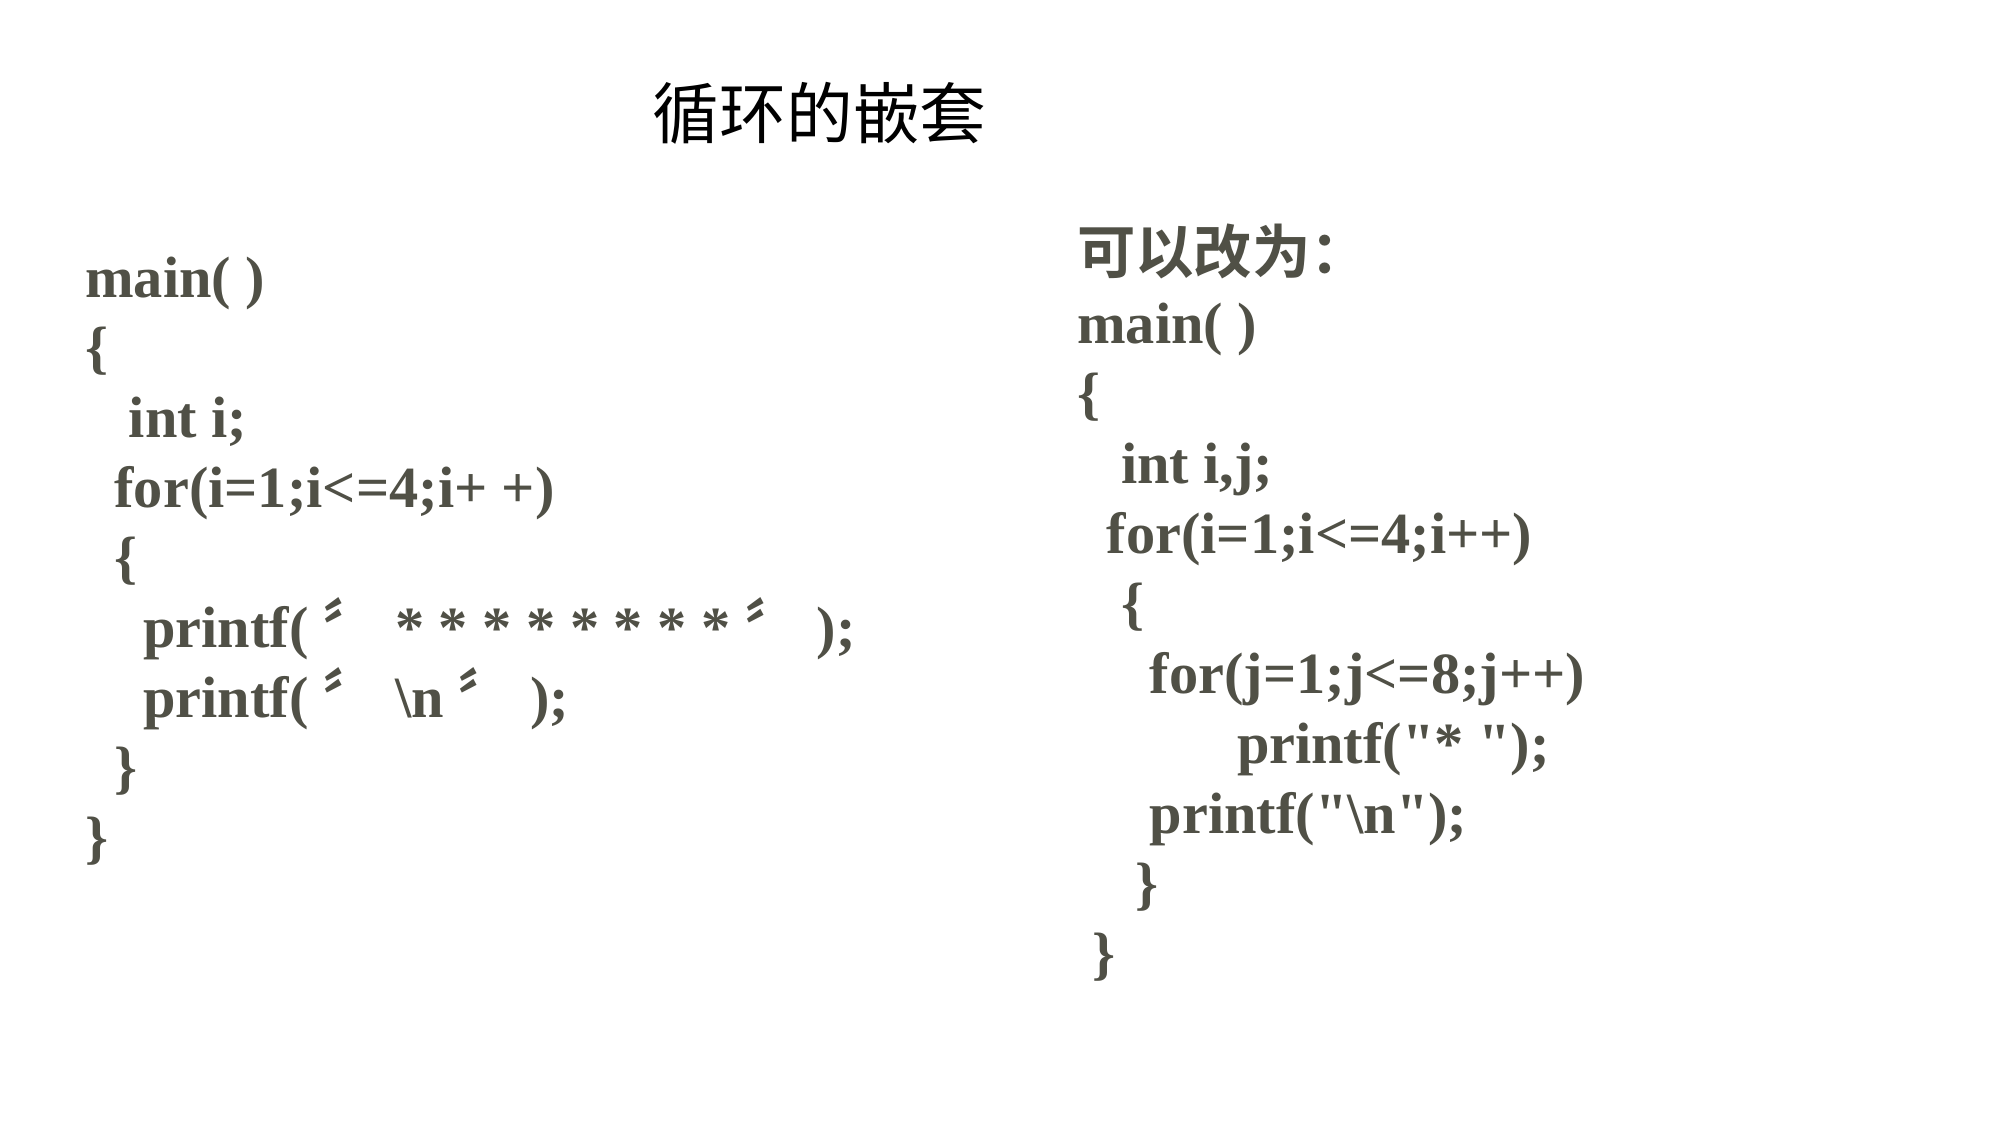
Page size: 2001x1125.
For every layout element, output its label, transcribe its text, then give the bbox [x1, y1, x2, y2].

title 循环的嵌套 [637, 53, 1709, 181]
text_box main( ) { int i; for(i=1;i<=4;i+ +) { printf(〞* * * * * * * *〞); printf(〞\n〞); } } [70, 231, 1062, 877]
text_box 可以改为： main( ) { int i,j; for(i=1;i<=4;i++) { for(j=1;j<=8;j++) printf("* "); printf("\n"); } } [1062, 208, 1922, 993]
